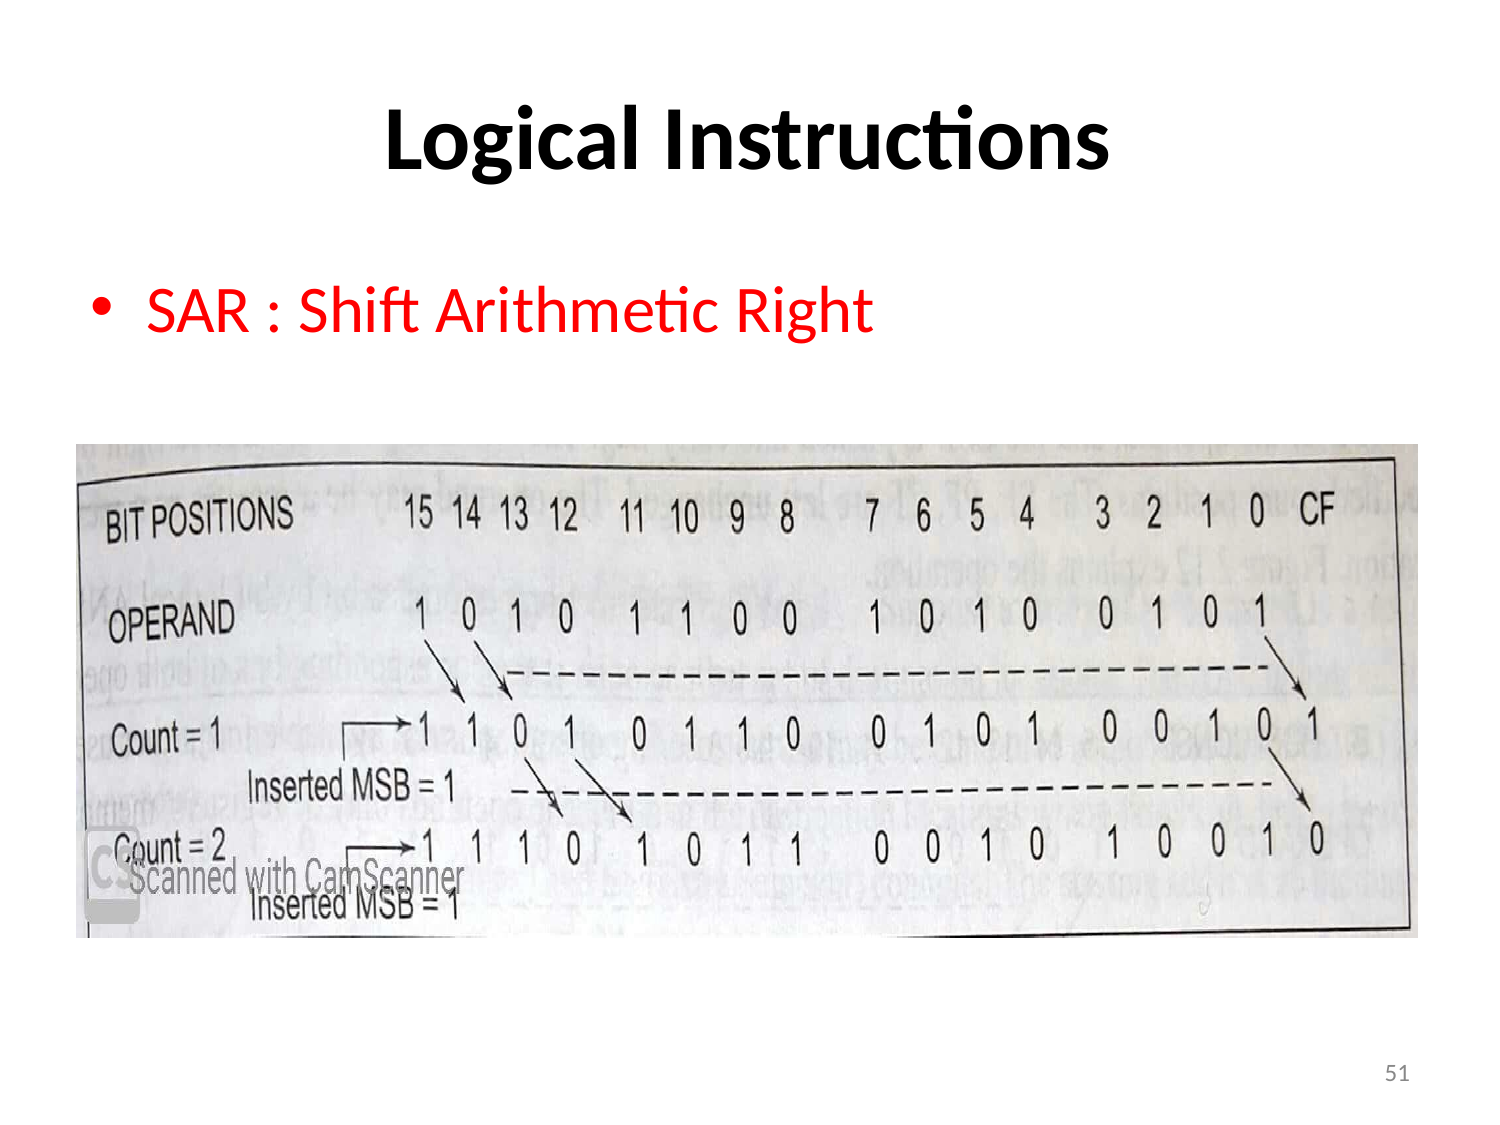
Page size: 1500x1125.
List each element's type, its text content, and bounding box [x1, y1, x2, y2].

text_box SAR : Shift Arithmetic Right [87, 263, 884, 346]
title Logical Instructions [382, 75, 1118, 266]
picture [75, 444, 1419, 938]
slide_number 51 [1378, 1060, 1419, 1125]
